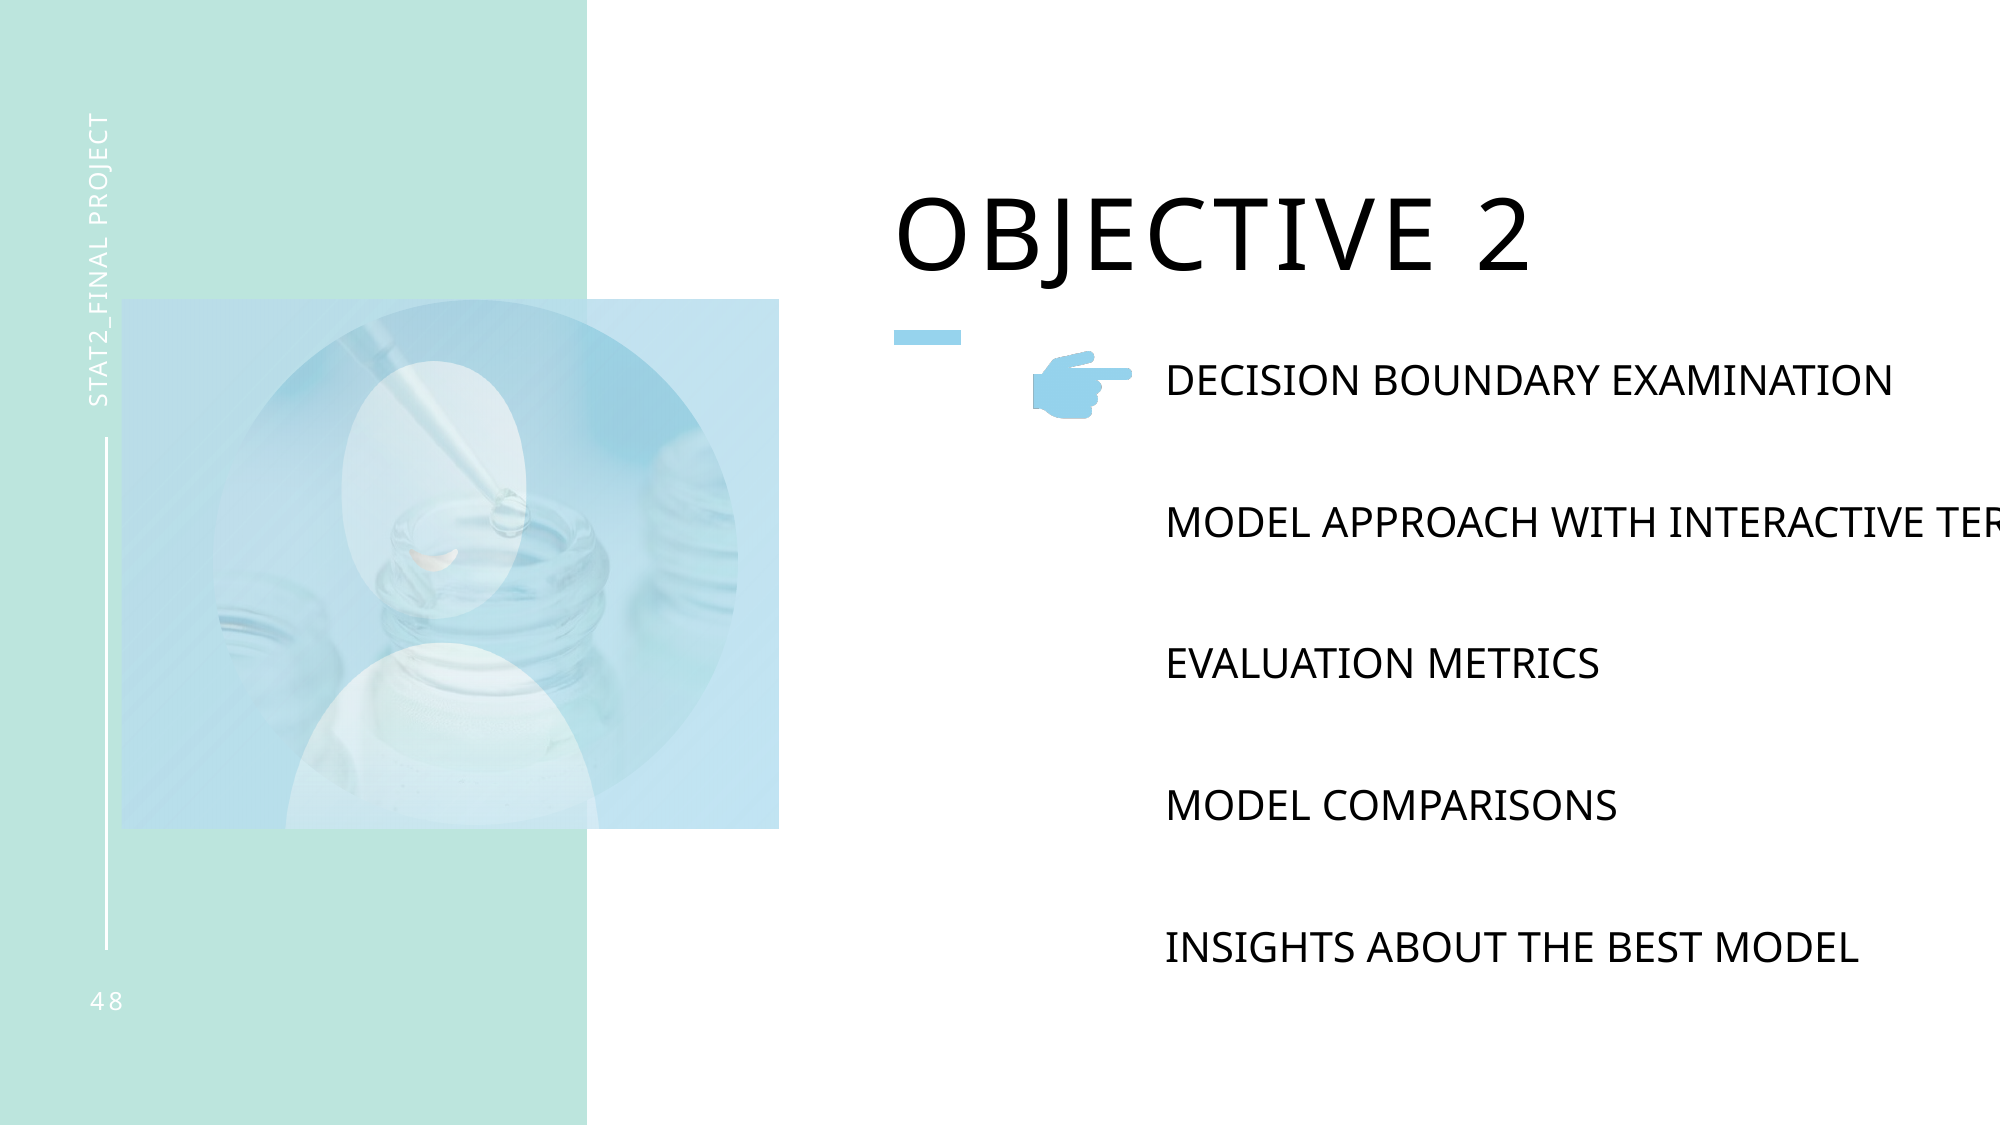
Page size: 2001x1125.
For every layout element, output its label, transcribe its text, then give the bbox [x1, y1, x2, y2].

title Objective 2 [893, 184, 1839, 275]
text_box STAt2_FINAL PROJECT [86, 50, 108, 408]
picture [121, 295, 809, 829]
list DECISION BOUNDARY EXAMINATION MODEL APPROACH WITH INTERACTIVE TERMS EVALUATION METRICS MODEL COMPARISONS INSIGHTS ABOUT THE BEST MODEL [1165, 353, 2000, 899]
slide_number 48 [68, 987, 144, 1018]
picture [1026, 327, 1139, 442]
